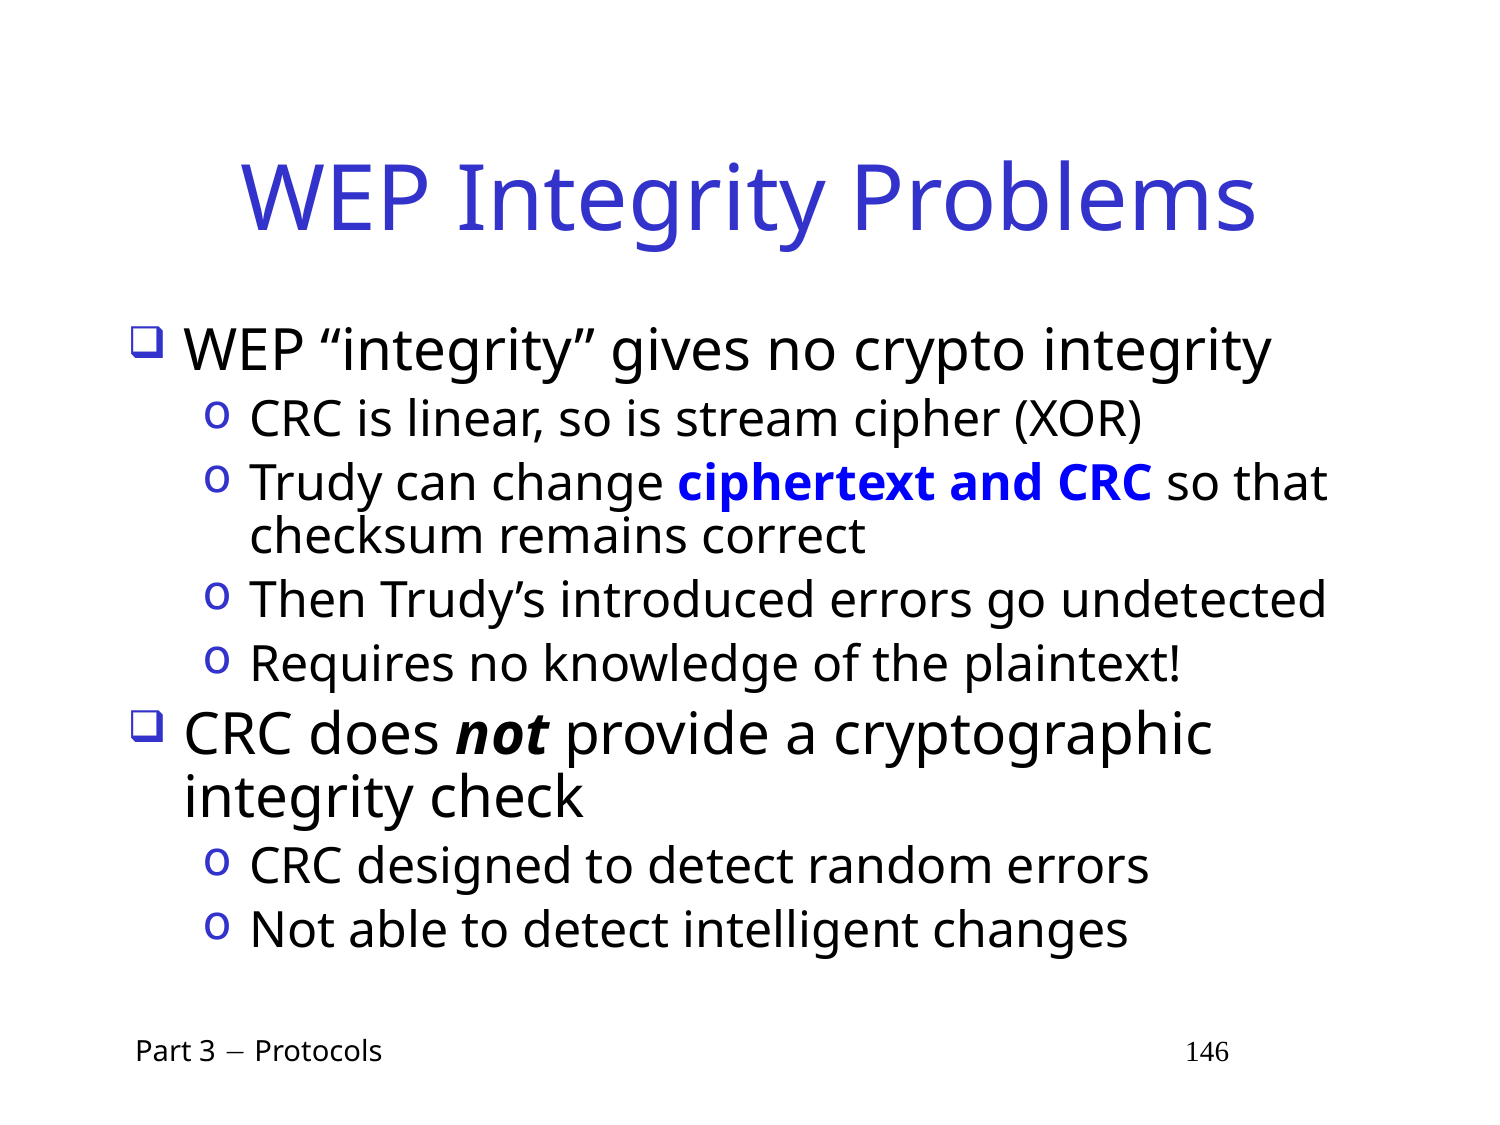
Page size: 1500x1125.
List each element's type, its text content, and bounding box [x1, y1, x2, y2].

title WEP Integrity Problems [112, 99, 1388, 288]
list WEP “integrity” gives no crypto integrity CRC is linear, so is stream cipher (XOR) Trudy can change ciphertext and CRC so that checksum remains correct Then Trudy’s introduced errors go undetected Requires no knowledge of the plaintext! CRC does not provide a cryptographic integrity check CRC designed to detect random errors Not able to detect intelligent changes [112, 312, 1388, 1001]
footer Part 3  Protocols 146 [112, 1024, 1401, 1101]
